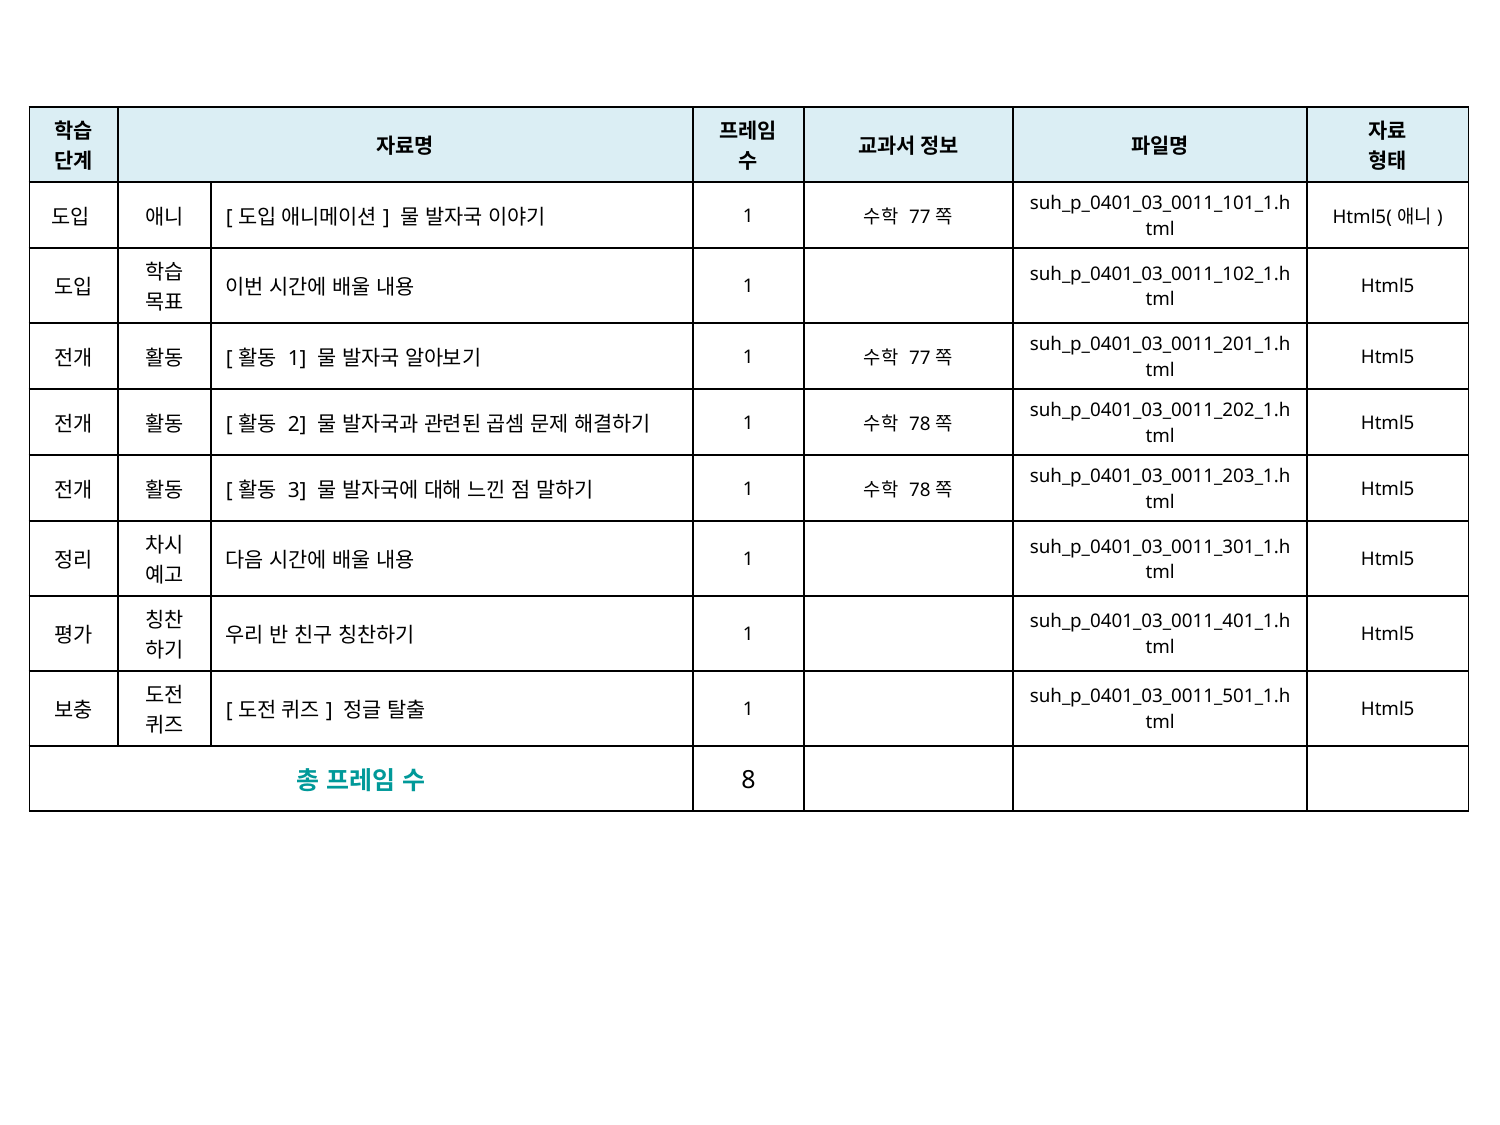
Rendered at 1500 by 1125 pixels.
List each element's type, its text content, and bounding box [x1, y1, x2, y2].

table_header 자료 형태 [1308, 108, 1468, 181]
table_cell suh_p_0401_03_0011_102_1.html [1014, 249, 1306, 322]
table_header 프레임 수 [694, 108, 803, 181]
table_cell [805, 672, 1012, 745]
table_cell Html5 [1308, 390, 1468, 454]
table_cell 다음 시간에 배울 내용 [212, 522, 692, 595]
table_cell suh_p_0401_03_0011_401_1.html [1014, 597, 1306, 670]
table_cell [805, 597, 1012, 670]
table_cell 도전 퀴즈 [119, 672, 210, 745]
table_header 파일명 [1014, 108, 1306, 181]
table_cell suh_p_0401_03_0011_101_1.html [1014, 183, 1306, 247]
table_cell Html5 [1308, 324, 1468, 388]
table_cell [도전 퀴즈] 정글 탈출 [212, 672, 692, 745]
table_cell suh_p_0401_03_0011_501_1.html [1014, 672, 1306, 745]
table_cell [1308, 747, 1468, 810]
table_cell 수학 77쪽 [805, 183, 1012, 247]
table_cell 1 [694, 672, 803, 745]
table_cell 수학 78쪽 [805, 390, 1012, 454]
table_cell 활동 [119, 324, 210, 388]
table_cell suh_p_0401_03_0011_201_1.html [1014, 324, 1306, 388]
table_cell Html5 [1308, 522, 1468, 595]
table_cell 1 [694, 183, 803, 247]
table_cell 총 프레임 수 [30, 747, 692, 810]
table_cell [805, 747, 1012, 810]
table_cell suh_p_0401_03_0011_202_1.html [1014, 390, 1306, 454]
table_cell 1 [694, 522, 803, 595]
table_cell 도입 [30, 249, 117, 322]
table_cell 애니 [119, 183, 210, 247]
table_cell 1 [694, 597, 803, 670]
table_cell suh_p_0401_03_0011_203_1.html [1014, 456, 1306, 520]
table_cell 전개 [30, 390, 117, 454]
table_cell [1014, 747, 1306, 810]
table_header 학습 단계 [30, 108, 117, 181]
table_cell 수학 77쪽 [805, 324, 1012, 388]
table_cell 1 [694, 249, 803, 322]
table_cell 활동 [119, 456, 210, 520]
table_cell 1 [694, 456, 803, 520]
table_cell 이번 시간에 배울 내용 [212, 249, 692, 322]
table_header 교과서 정보 [805, 108, 1012, 181]
table_cell 정리 [30, 522, 117, 595]
table_cell [805, 522, 1012, 595]
table_cell Html5 [1308, 672, 1468, 745]
table_cell suh_p_0401_03_0011_301_1.html [1014, 522, 1306, 595]
table_cell 8 [694, 747, 803, 810]
table_cell 전개 [30, 456, 117, 520]
table_cell 도입 [30, 183, 117, 247]
table_cell Html5 [1308, 456, 1468, 520]
table_cell 수학 78쪽 [805, 456, 1012, 520]
table_cell 칭찬 하기 [119, 597, 210, 670]
table_cell 학습 목표 [119, 249, 210, 322]
table_cell 평가 [30, 597, 117, 670]
table_cell 우리 반 친구 칭찬하기 [212, 597, 692, 670]
table_header 자료명 [119, 108, 692, 181]
table_cell 1 [694, 324, 803, 388]
table_cell 차시 예고 [119, 522, 210, 595]
table_cell [805, 249, 1012, 322]
table_cell Html5(애니) [1308, 183, 1468, 247]
table_cell Html5 [1308, 249, 1468, 322]
table_cell 보충 [30, 672, 117, 745]
table_cell [활동 2] 물 발자국과 관련된 곱셈 문제 해결하기 [212, 390, 692, 454]
table_cell 1 [694, 390, 803, 454]
table_cell [활동 1] 물 발자국 알아보기 [212, 324, 692, 388]
table_cell [활동 3] 물 발자국에 대해 느낀 점 말하기 [212, 456, 692, 520]
table_cell [도입 애니메이션] 물 발자국 이야기 [212, 183, 692, 247]
table_cell 활동 [119, 390, 210, 454]
table_cell Html5 [1308, 597, 1468, 670]
table_cell 전개 [30, 324, 117, 388]
